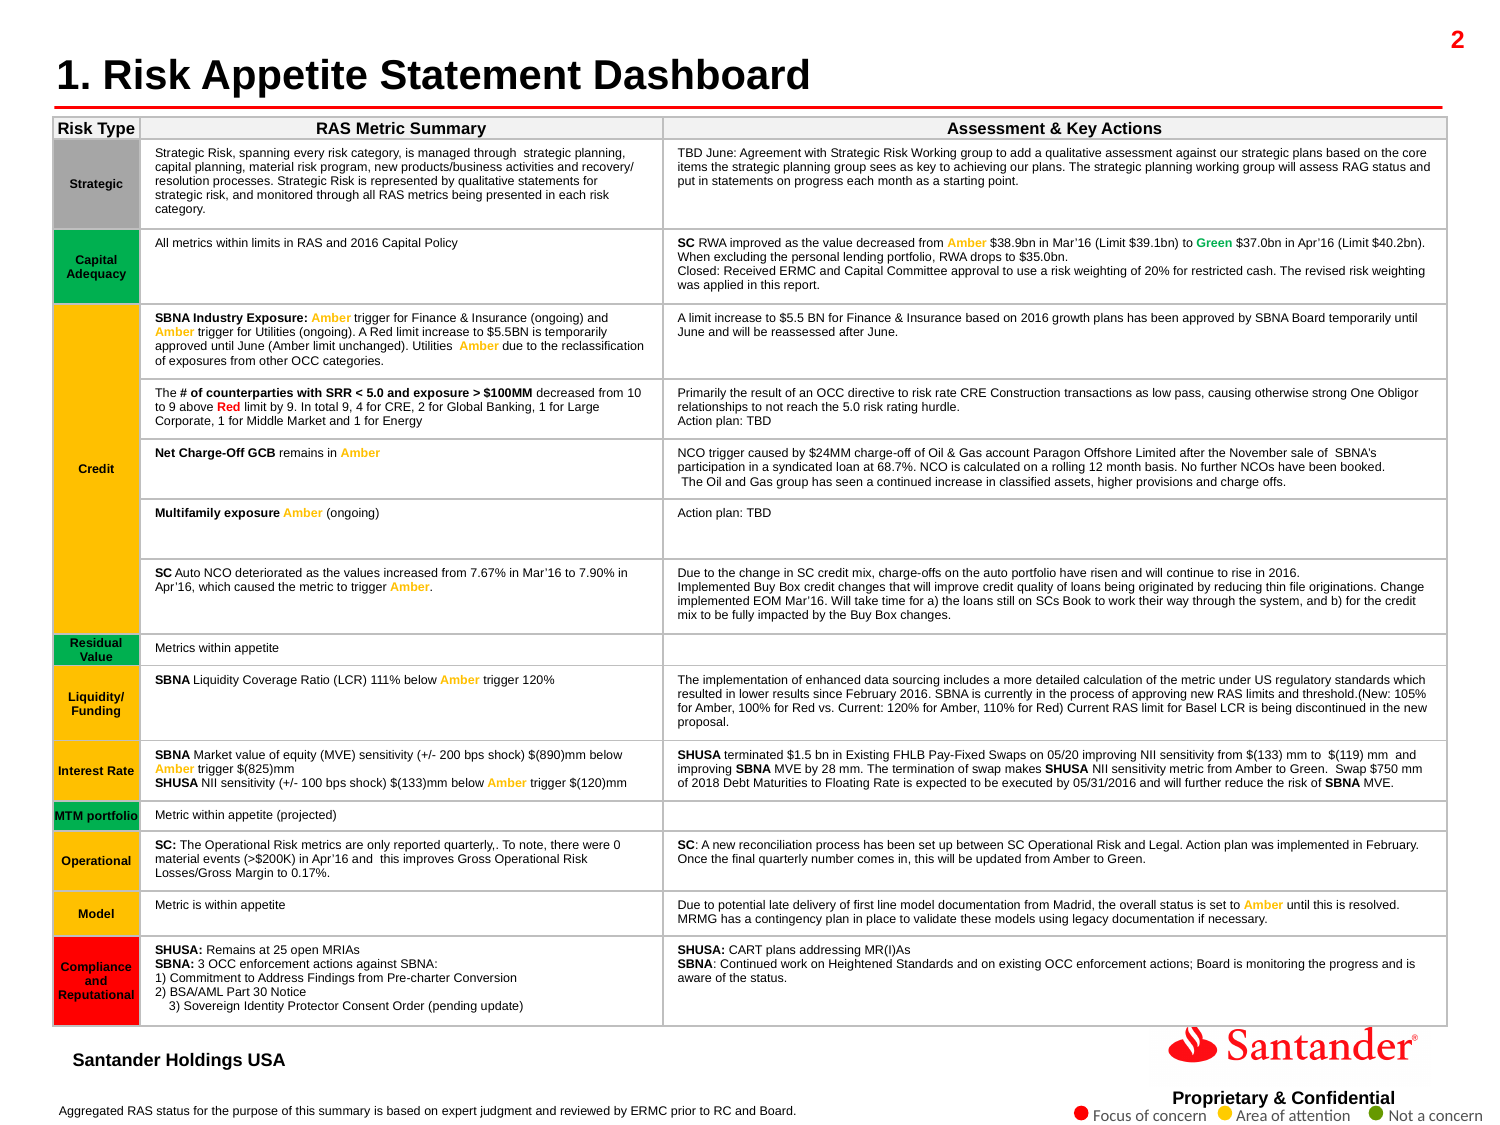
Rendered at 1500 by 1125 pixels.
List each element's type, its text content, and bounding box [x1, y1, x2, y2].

table_cell Due to the change in SC credit mix, charge-offs on the auto portfolio have risen and will continue to rise in 2016. Implemented Buy Box credit changes that will improve credit quality of loans being originated by reducing thin file originations. Change implemented EOM Mar’16. Will take time for a) the loans still on SCs Book to work their way through the system, and b) for the credit mix to be fully impacted by the Buy Box changes. [664, 560, 1446, 633]
table_header Risk Type [54, 118, 139, 138]
table_cell SBNA Market value of equity (MVE) sensitivity (+/- 200 bps shock) $(890)mm below Amber trigger $(825)mm SHUSA NII sensitivity (+/- 100 bps shock) $(133)mm below Amber trigger $(120)mm [141, 741, 662, 800]
table_cell Due to potential late delivery of first line model documentation from Madrid, the overall status is set to Amber until this is resolved. MRMG has a contingency plan in place to validate these models using legacy documentation if necessary. [664, 892, 1446, 935]
table_cell Multifamily exposure Amber (ongoing) [141, 500, 662, 558]
table_cell SC Auto NCO deteriorated as the values increased from 7.67% in Mar’16 to 7.90% in Apr’16, which caused the metric to trigger Amber. [141, 560, 662, 633]
table_cell Compliance and Reputational [54, 937, 139, 1025]
table_cell [664, 635, 1446, 665]
picture [1149, 1027, 1431, 1087]
table_cell Model [54, 892, 139, 935]
table_cell Interest Rate [54, 741, 139, 800]
text_box 1. Risk Appetite Statement Dashboard [41, 40, 1500, 106]
table_cell TBD June: Agreement with Strategic Risk Working group to add a qualitative assessment against our strategic plans based on the core items the strategic planning group sees as key to achieving our plans. The strategic planning working group will assess RAG status and put in statements on progress each month as a starting point. [664, 140, 1446, 228]
table_cell Residual Value [54, 635, 139, 665]
table_cell Metric within appetite (projected) [141, 802, 662, 830]
table_cell The # of counterparties with SRR < 5.0 and exposure > $100MM decreased from 10 to 9 above Red limit by 9. In total 9, 4 for CRE, 2 for Global Banking, 1 for Large Corporate, 1 for Middle Market and 1 for Energy [141, 380, 662, 438]
table_cell MTM portfolio [54, 802, 139, 830]
table_cell SBNA Liquidity Coverage Ratio (LCR) 111% below Amber trigger 120% [141, 666, 662, 740]
table_cell Action plan: TBD [664, 500, 1446, 558]
table_cell Strategic Risk, spanning every risk category, is managed through strategic planning, capital planning, material risk program, new products/business activities and recovery/ resolution processes. Strategic Risk is represented by qualitative statements for strategic risk, and monitored through all RAS metrics being presented in each risk category. [141, 140, 662, 228]
table_cell Operational [54, 832, 139, 890]
table_cell SC: The Operational Risk metrics are only reported quarterly,. To note, there were 0 material events (>$200K) in Apr’16 and this improves Gross Operational Risk Losses/Gross Margin to 0.17%. [141, 832, 662, 890]
table_cell SBNA Industry Exposure: Amber trigger for Finance & Insurance (ongoing) and Amber trigger for Utilities (ongoing). A Red limit increase to $5.5BN is temporarily approved until June (Amber limit unchanged). Utilities Amber due to the reclassification of exposures from other OCC categories. [141, 305, 662, 378]
text_box Aggregated RAS status for the purpose of this summary is based on expert judgment and reviewed by ERMC prior to RC and Board. [44, 1095, 999, 1125]
table_header Assessment & Key Actions [664, 118, 1446, 138]
table_cell Capital Adequacy [54, 230, 139, 303]
table_cell Strategic [54, 140, 139, 228]
table_cell Credit [54, 305, 139, 633]
table_header RAS Metric Summary [141, 118, 662, 138]
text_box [1073, 1104, 1500, 1125]
table_cell SHUSA terminated $1.5 bn in Existing FHLB Pay-Fixed Swaps on 05/20 improving NII sensitivity from $(133) mm to $(119) mm and improving SBNA MVE by 28 mm. The termination of swap makes SHUSA NII sensitivity metric from Amber to Green. Swap $750 mm of 2018 Debt Maturities to Floating Rate is expected to be executed by 05/31/2016 and will further reduce the risk of SBNA MVE. [664, 741, 1446, 800]
table_cell SHUSA: CART plans addressing MR(I)As SBNA: Continued work on Heightened Standards and on existing OCC enforcement actions; Board is monitoring the progress and is aware of the status. [664, 937, 1446, 1025]
table_cell SC RWA improved as the value decreased from Amber $38.9bn in Mar’16 (Limit $39.1bn) to Green $37.0bn in Apr’16 (Limit $40.2bn). When excluding the personal lending portfolio, RWA drops to $35.0bn. Closed: Received ERMC and Capital Committee approval to use a risk weighting of 20% for restricted cash. The revised risk weighting was applied in this report. [664, 230, 1446, 303]
table_cell [664, 802, 1446, 830]
table_cell SHUSA: Remains at 25 open MRIAs SBNA: 3 OCC enforcement actions against SBNA: 1) Commitment to Address Findings from Pre-charter Conversion 2) BSA/AML Part 30 Notice 3) Sovereign Identity Protector Consent Order (pending update) [141, 937, 662, 1025]
table_cell Net Charge-Off GCB remains in Amber [141, 440, 662, 498]
table_cell Primarily the result of an OCC directive to risk rate CRE Construction transactions as low pass, causing otherwise strong One Obligor relationships to not reach the 5.0 risk rating hurdle. Action plan: TBD [664, 380, 1446, 438]
table_cell Metric is within appetite [141, 892, 662, 935]
table_cell A limit increase to $5.5 BN for Finance & Insurance based on 2016 growth plans has been approved by SBNA Board temporarily until June and will be reassessed after June. [664, 305, 1446, 378]
table_cell Metrics within appetite [141, 635, 662, 665]
table_cell NCO trigger caused by $24MM charge-off of Oil & Gas account Paragon Offshore Limited after the November sale of SBNA’s participation in a syndicated loan at 68.7%. NCO is calculated on a rolling 12 month basis. No further NCOs have been booked. The Oil and Gas group has seen a continued increase in classified assets, higher provisions and charge offs. [664, 440, 1446, 498]
table_cell Liquidity/ Funding [54, 666, 139, 740]
table_cell SC: A new reconciliation process has been set up between SC Operational Risk and Legal. Action plan was implemented in February. Once the final quarterly number comes in, this will be updated from Amber to Green. [664, 832, 1446, 890]
table_cell The implementation of enhanced data sourcing includes a more detailed calculation of the metric under US regulatory standards which resulted in lower results since February 2016. SBNA is currently in the process of approving new RAS limits and threshold.(New: 105% for Amber, 100% for Red vs. Current: 120% for Amber, 110% for Red) Current RAS limit for Basel LCR is being discontinued in the new proposal. [664, 666, 1446, 740]
table_cell All metrics within limits in RAS and 2016 Capital Policy [141, 230, 662, 303]
